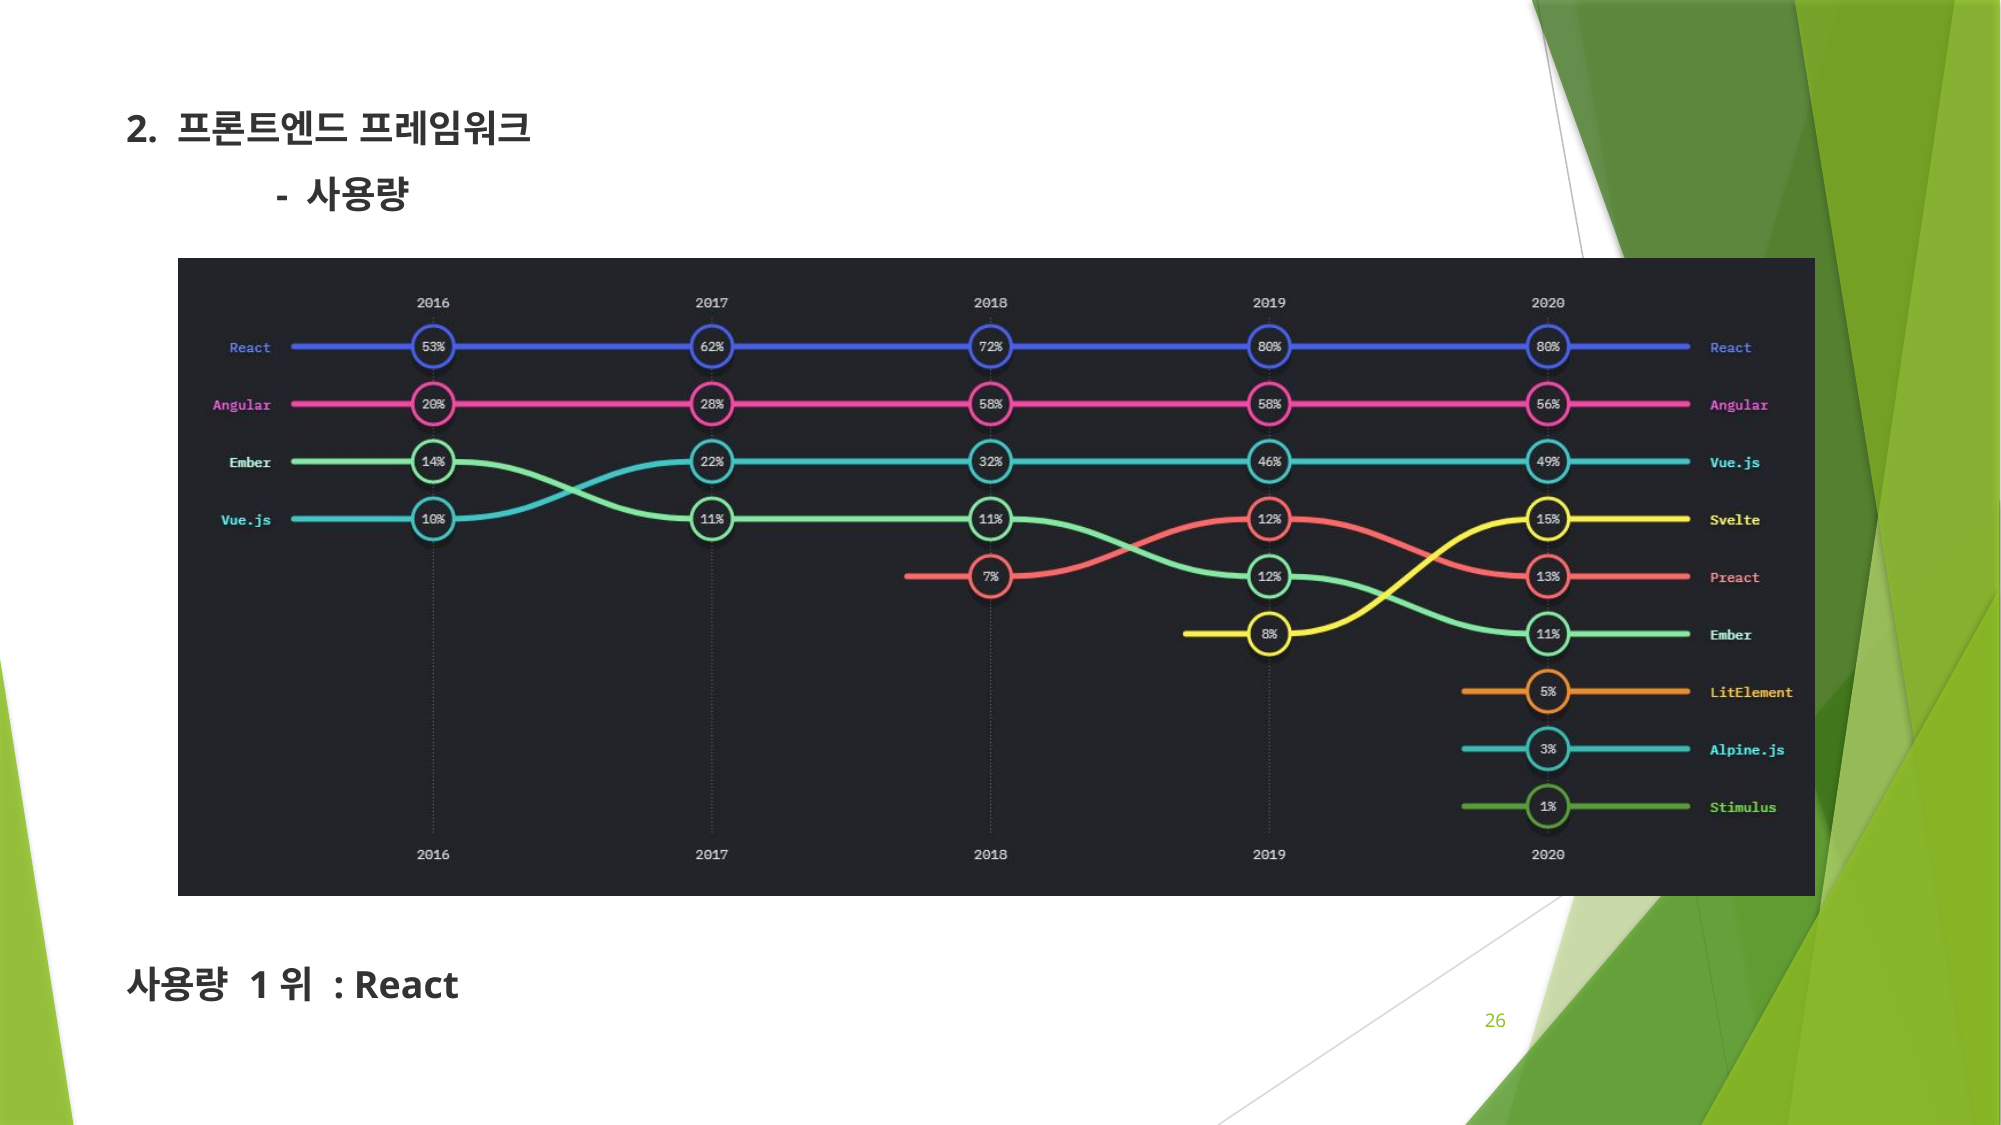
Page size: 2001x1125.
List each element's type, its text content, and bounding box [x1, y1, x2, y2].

list 2. 프론트엔드 프레임워크 - 사용량 사용량 1위 : React [111, 97, 1522, 1051]
picture [178, 258, 1816, 897]
slide_number 26 [1409, 991, 1522, 1051]
